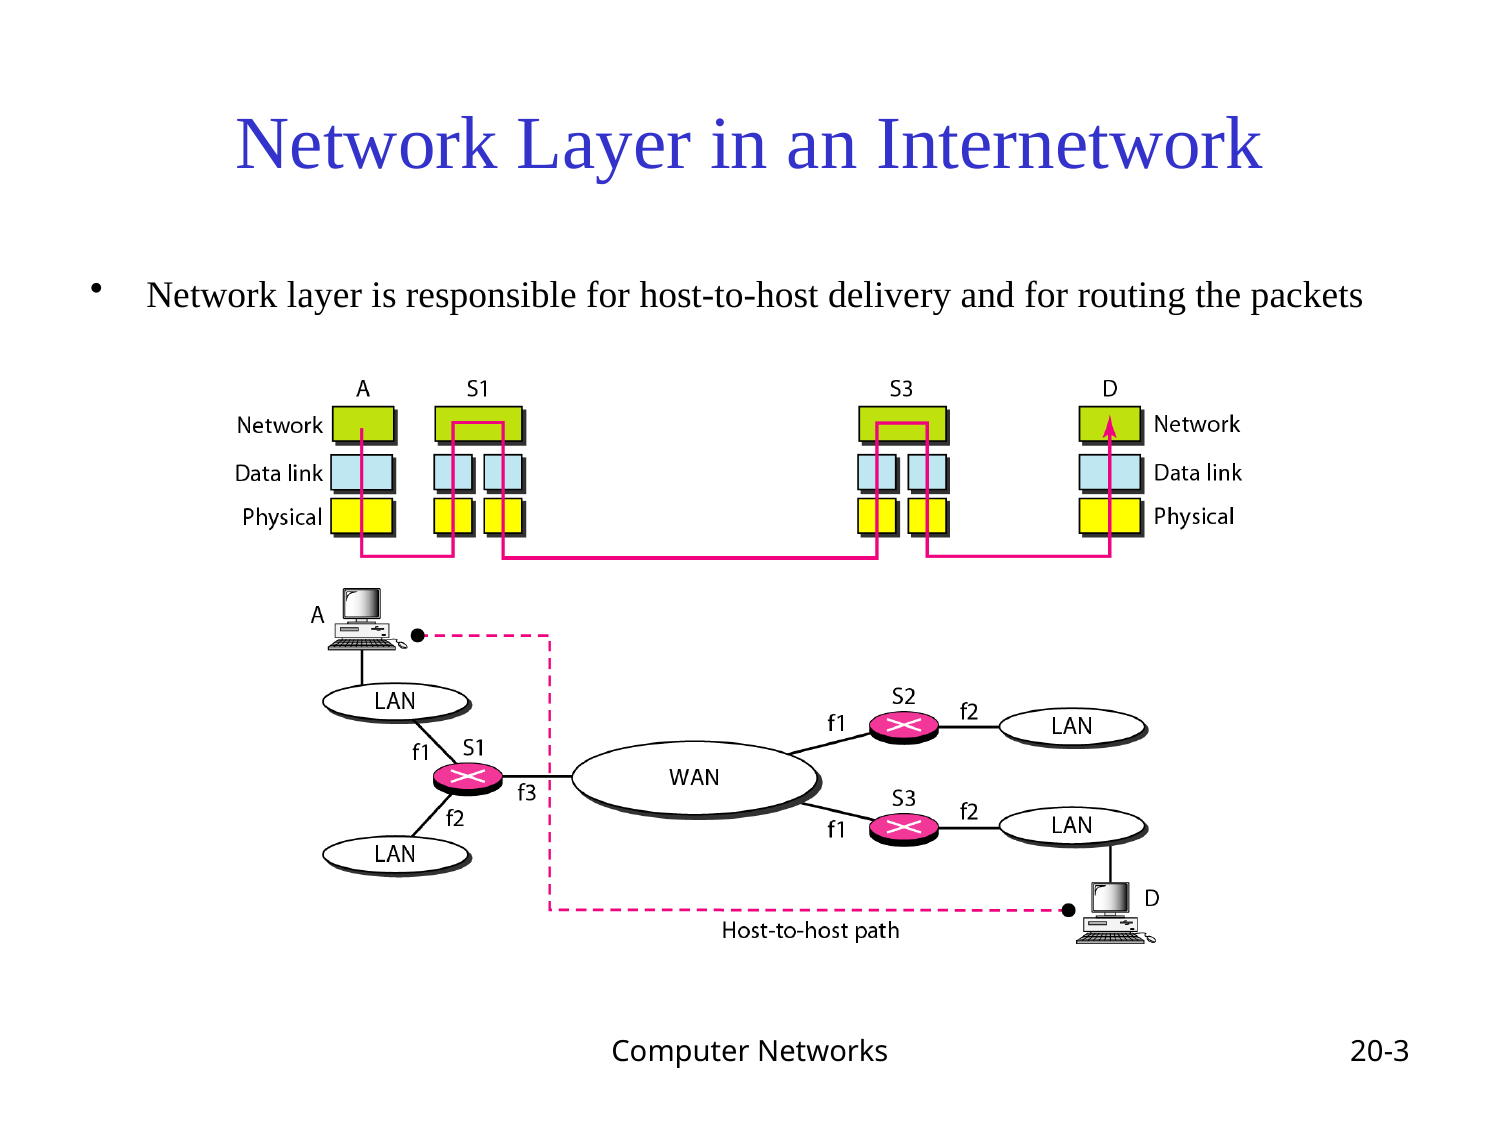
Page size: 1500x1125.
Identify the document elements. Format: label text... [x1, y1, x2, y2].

picture [234, 376, 1242, 945]
slide_number 20-3 [1074, 1024, 1426, 1103]
title Network Layer in an Internetwork [75, 45, 1425, 233]
footer Computer Networks [512, 1024, 988, 1103]
list Network layer is responsible for host-to-host delivery and for routing the packets [75, 262, 1425, 398]
